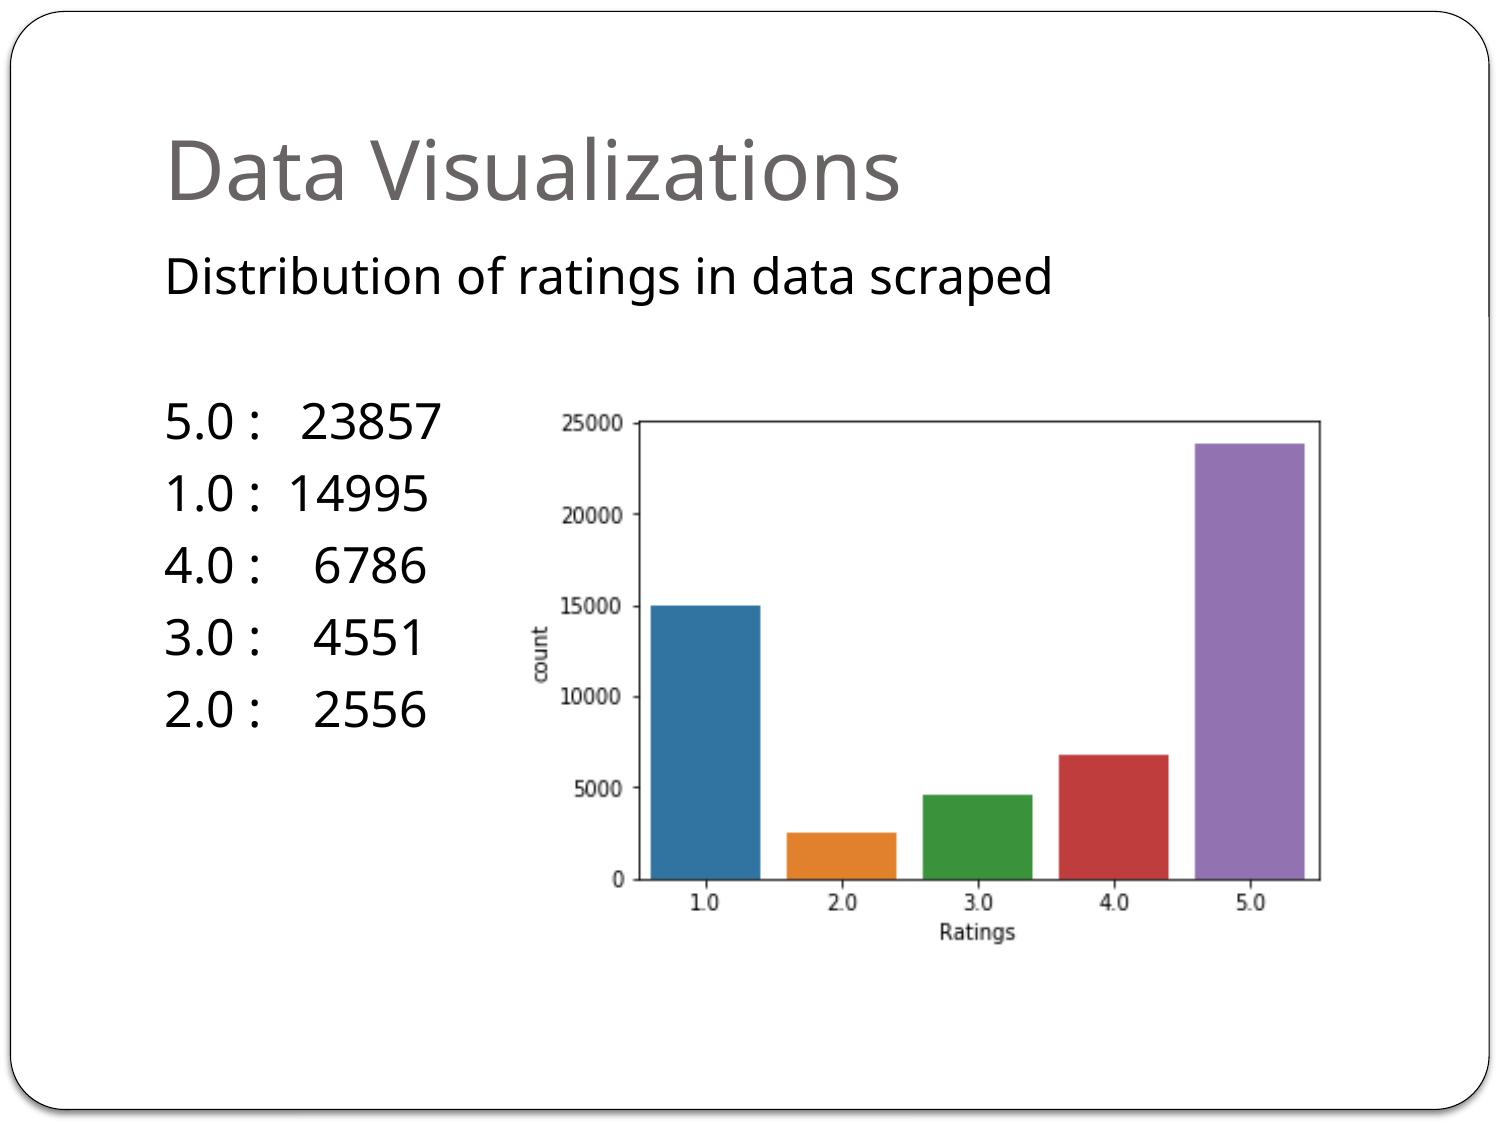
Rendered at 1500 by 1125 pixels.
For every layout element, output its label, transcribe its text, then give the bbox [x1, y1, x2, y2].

title Data Visualizations [150, 45, 1425, 233]
picture [499, 399, 1403, 963]
list Distribution of ratings in data scraped 5.0 : 23857 1.0 : 14995 4.0 : 6786 3.0 : 4551 2.0 : 2556 [150, 237, 1425, 988]
